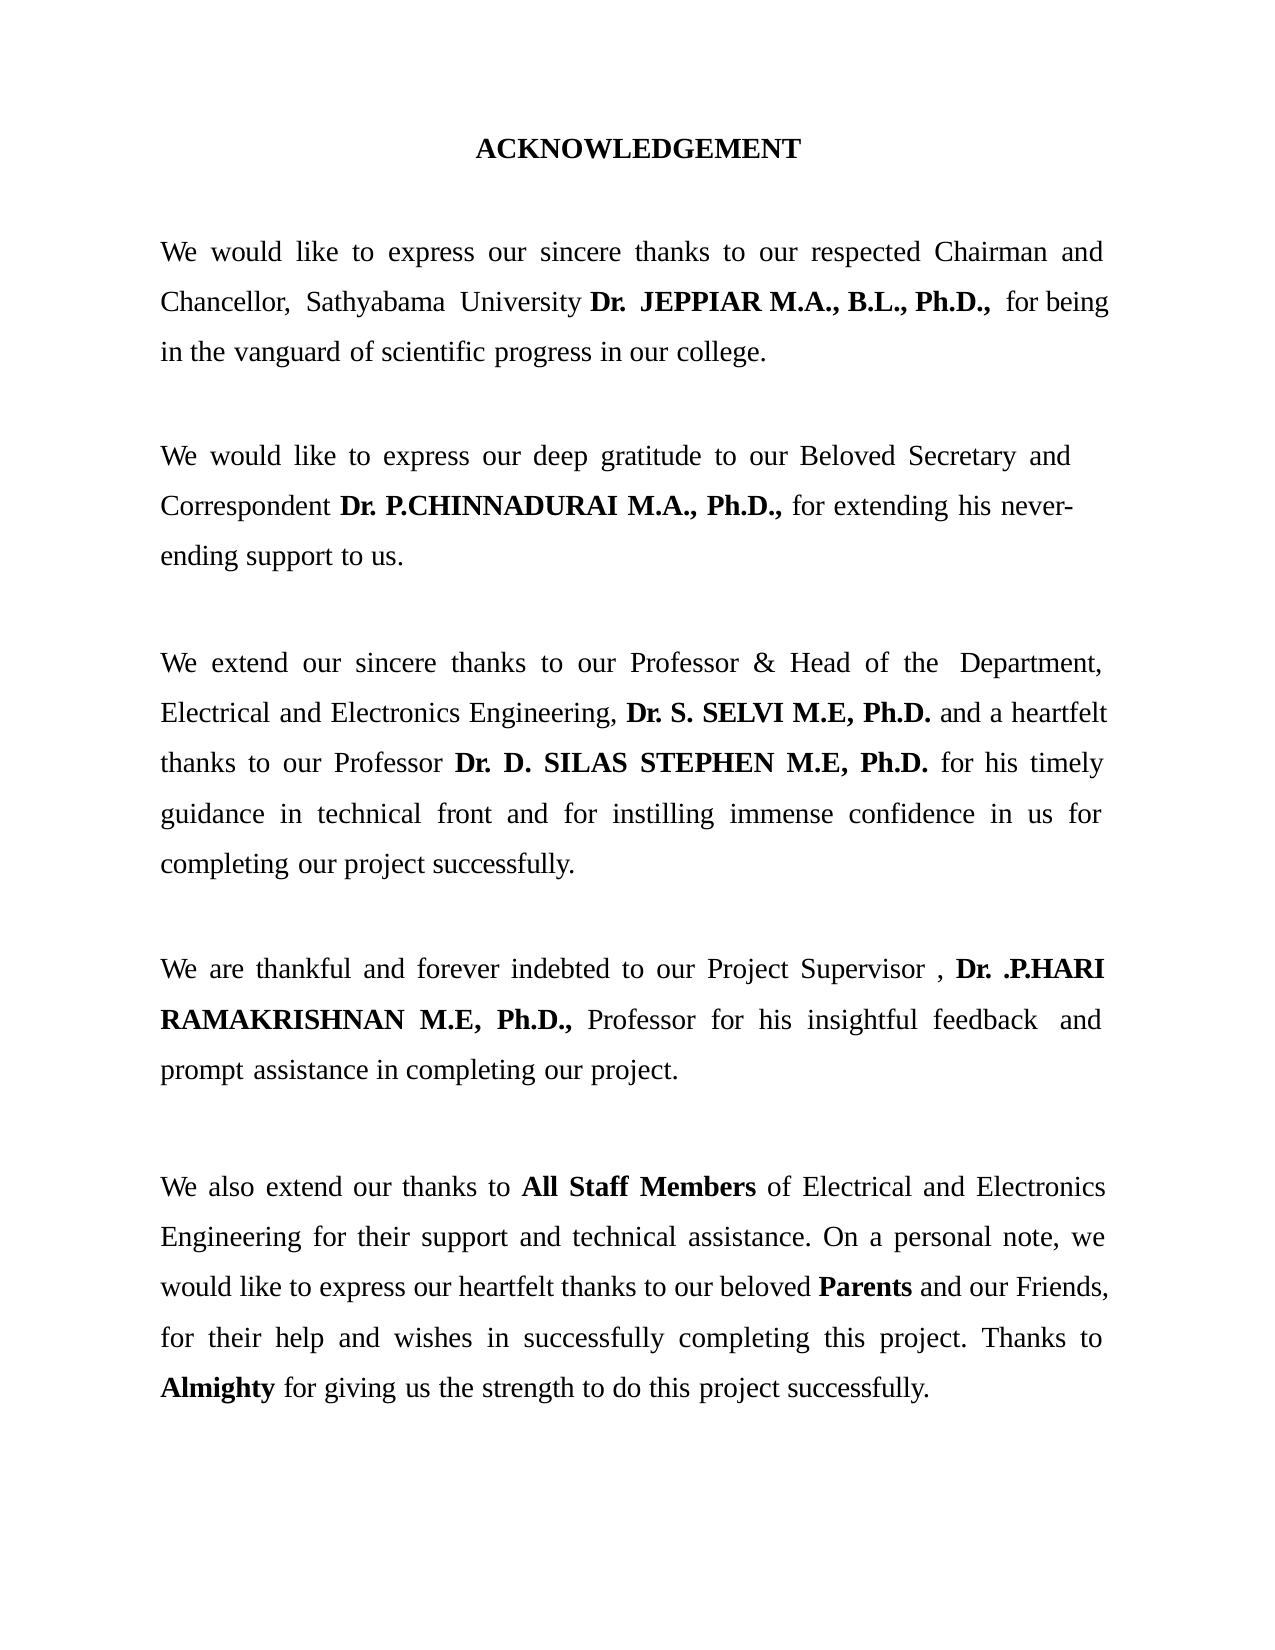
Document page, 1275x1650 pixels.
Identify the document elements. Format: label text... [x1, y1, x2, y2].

text_box ACKNOWLEDGEMENT We would like to express our sincere thanks to our respected Chairman and Chancellor, Sathyabama University Dr. JEPPIAR M.A., B.L., Ph.D., for being in the vanguard of scientific progress in our college. We would like to express our deep gratitude to our Beloved Secretary and Correspondent Dr. P.CHINNADURAI M.A., Ph.D., for extending his never- ending support to us. We extend our sincere thanks to our Professor & Head of the Department, Electrical and Electronics Engineering, Dr. S. SELVI M.E, Ph.D. and a heartfelt thanks to our Professor Dr. D. SILAS STEPHEN M.E, Ph.D. for his timely guidance in technical front and for instilling immense confidence in us for completing our project successfully. We are thankful and forever indebted to our Project Supervisor , Dr. .P.HARI RAMAKRISHNAN M.E, Ph.D., Professor for his insightful feedback and prompt assistance in completing our project. [158, 112, 1118, 1086]
text_box We also extend our thanks to All Staff Members of Electrical and Electronics Engineering for their support and technical assistance. On a personal note, we would like to express our heartfelt thanks to our beloved Parents and our Friends, for their help and wishes in successfully completing this project. Thanks to Almighty for giving us the strength to do this project successfully. [158, 1149, 1118, 1404]
